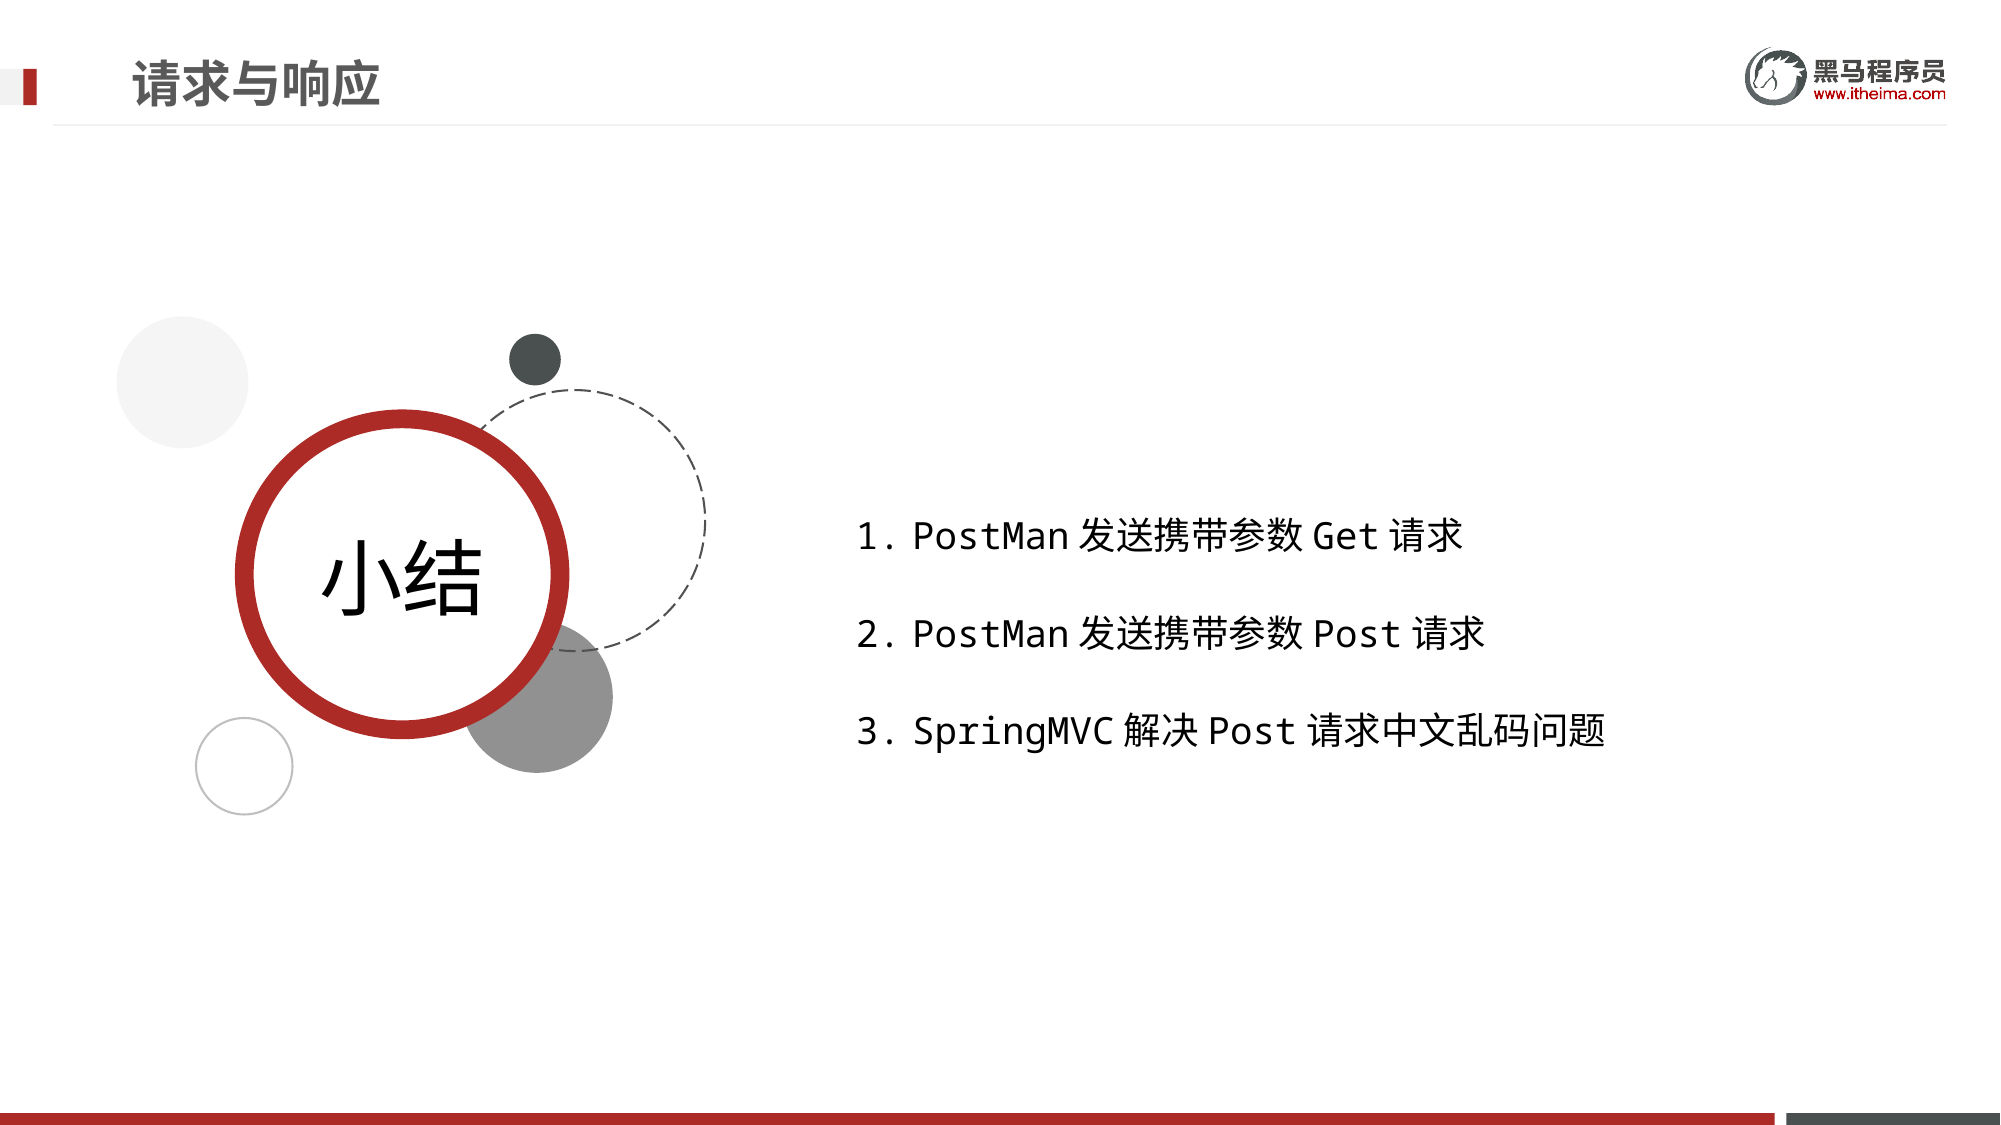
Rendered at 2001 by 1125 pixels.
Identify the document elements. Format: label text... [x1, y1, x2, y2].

picture [1744, 46, 1946, 106]
title 请求与响应 [116, 40, 1556, 125]
list PostMan发送携带参数Get请求 PostMan发送携带参数Post请求 SpringMVC解决Post请求中文乱码问题 [841, 239, 1786, 980]
